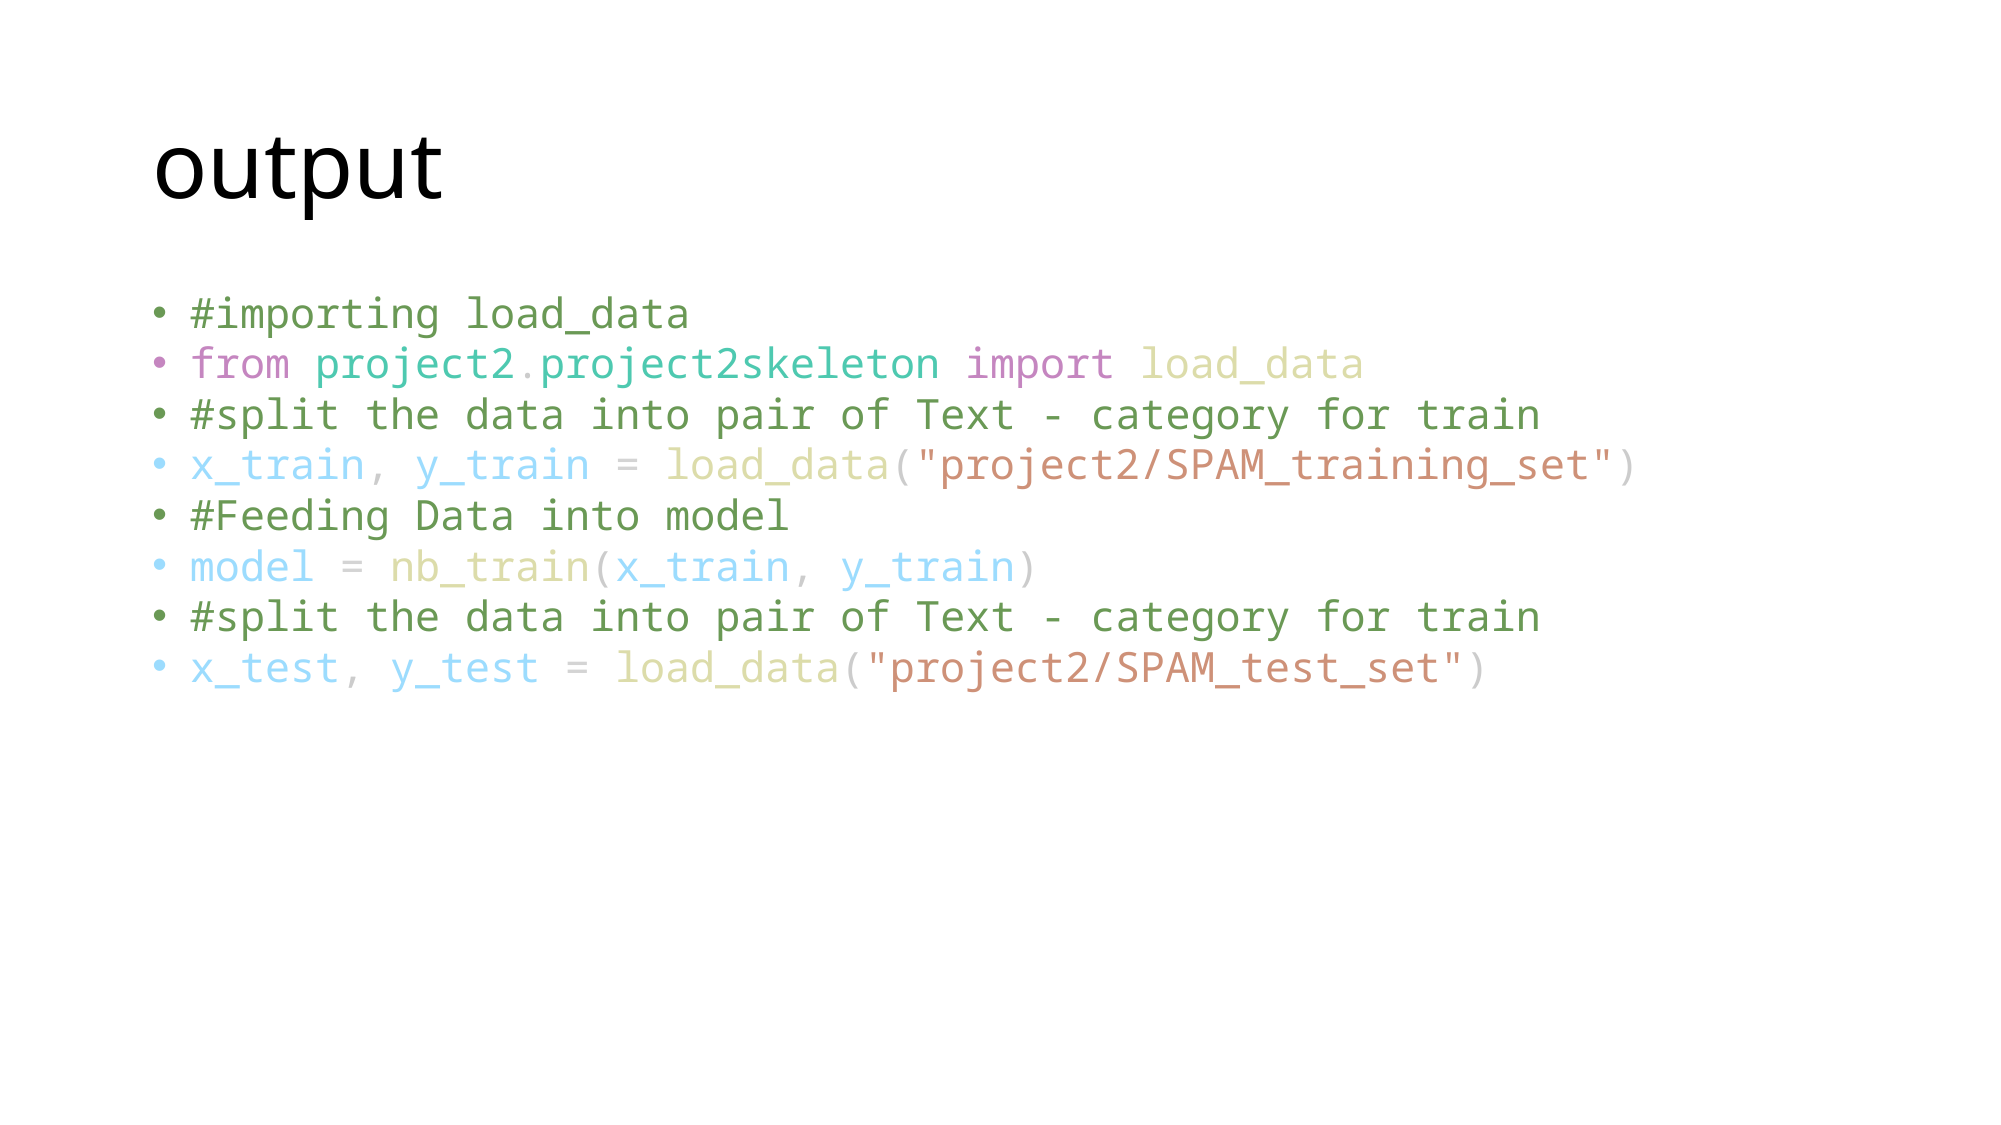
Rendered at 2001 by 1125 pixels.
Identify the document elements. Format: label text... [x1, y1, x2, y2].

list #importing load_data from project2.project2skeleton import load_data #split the data into pair of Text - category for train x_train, y_train = load_data("project2/SPAM_training_set") #Feeding Data into model model = nb_train(x_train, y_train) #split the data into pair of Text - category for train x_test, y_test = load_data("project2/SPAM_test_set") [137, 299, 1863, 1014]
title output [137, 59, 1863, 278]
